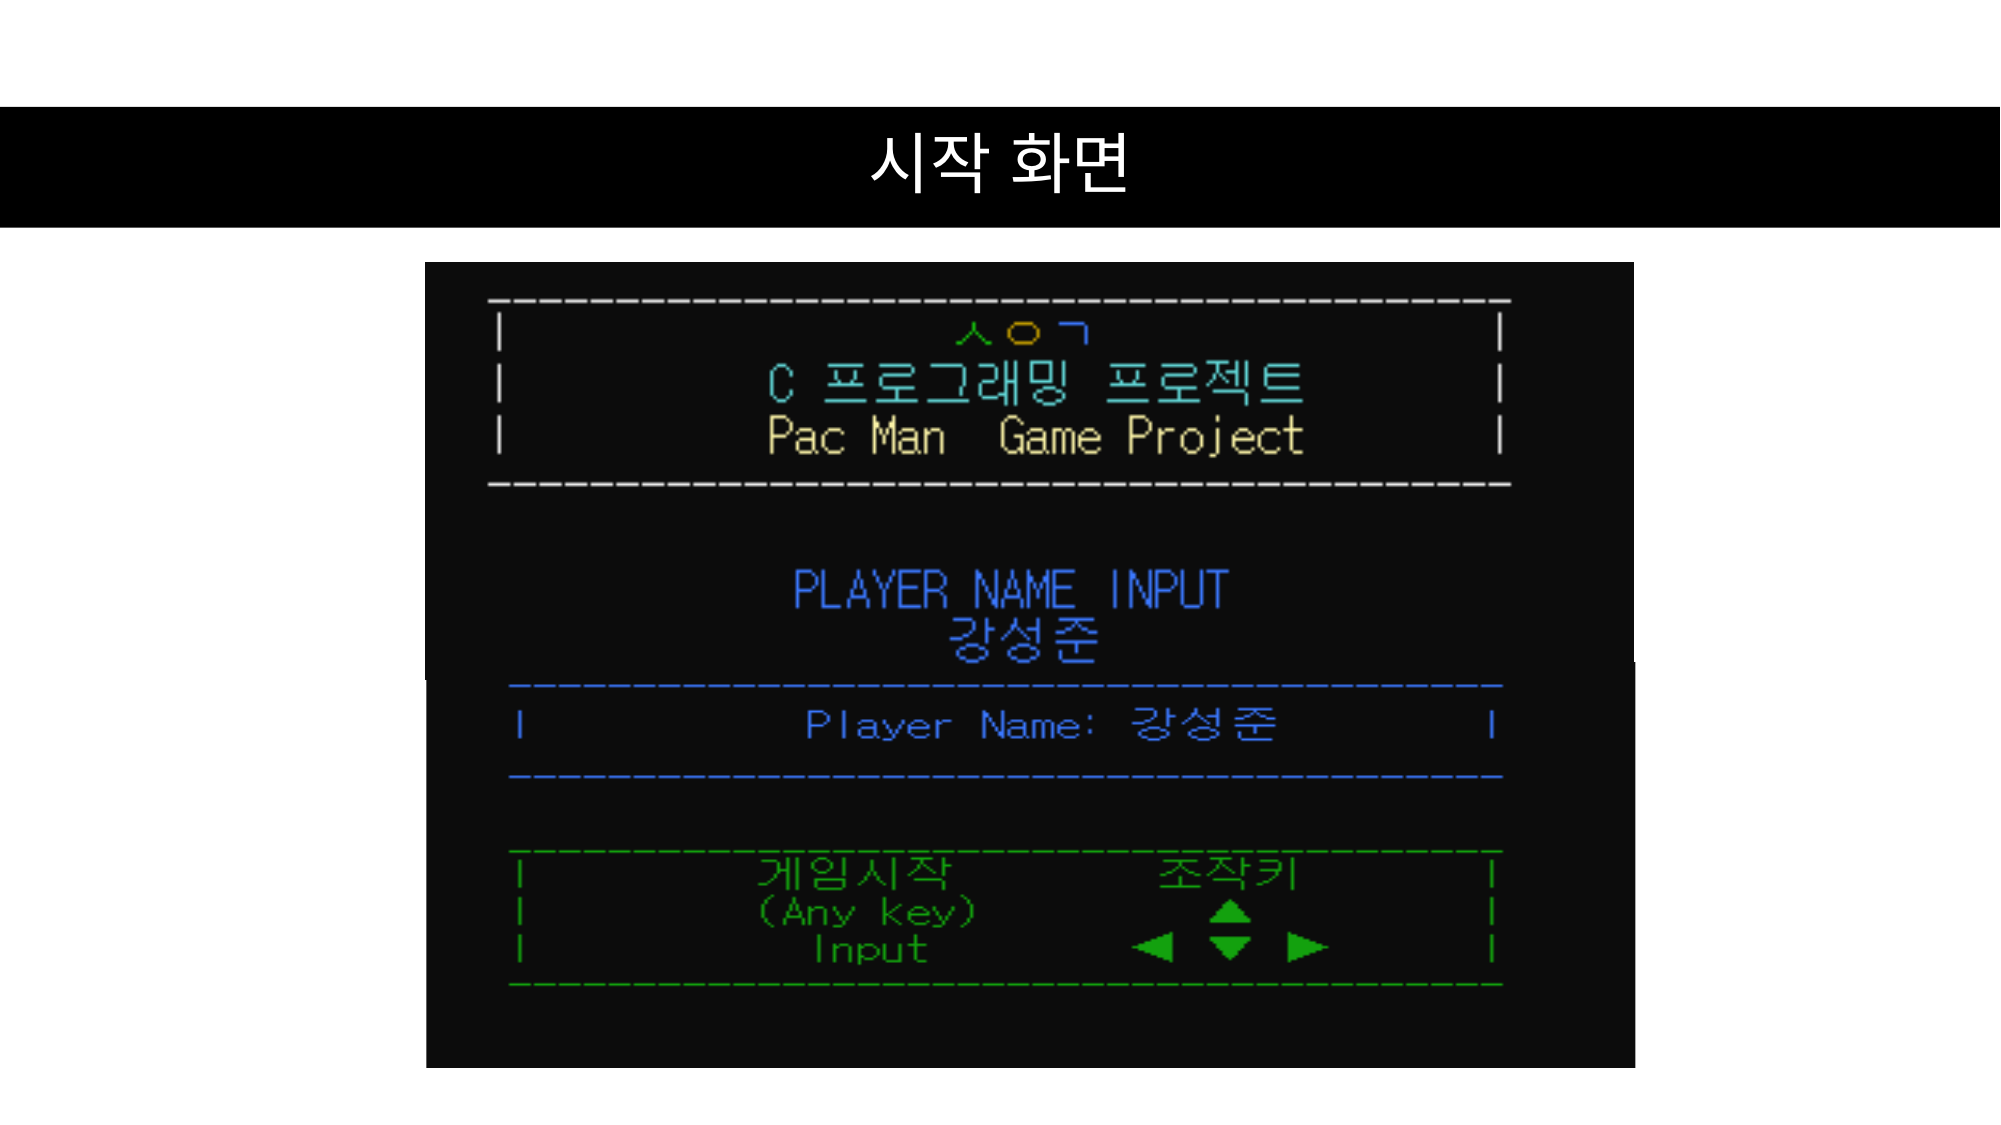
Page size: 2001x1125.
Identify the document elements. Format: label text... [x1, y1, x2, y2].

text_box [0, 106, 2000, 229]
text_box 시작 화면 [91, 105, 1931, 228]
picture [425, 262, 1636, 1070]
